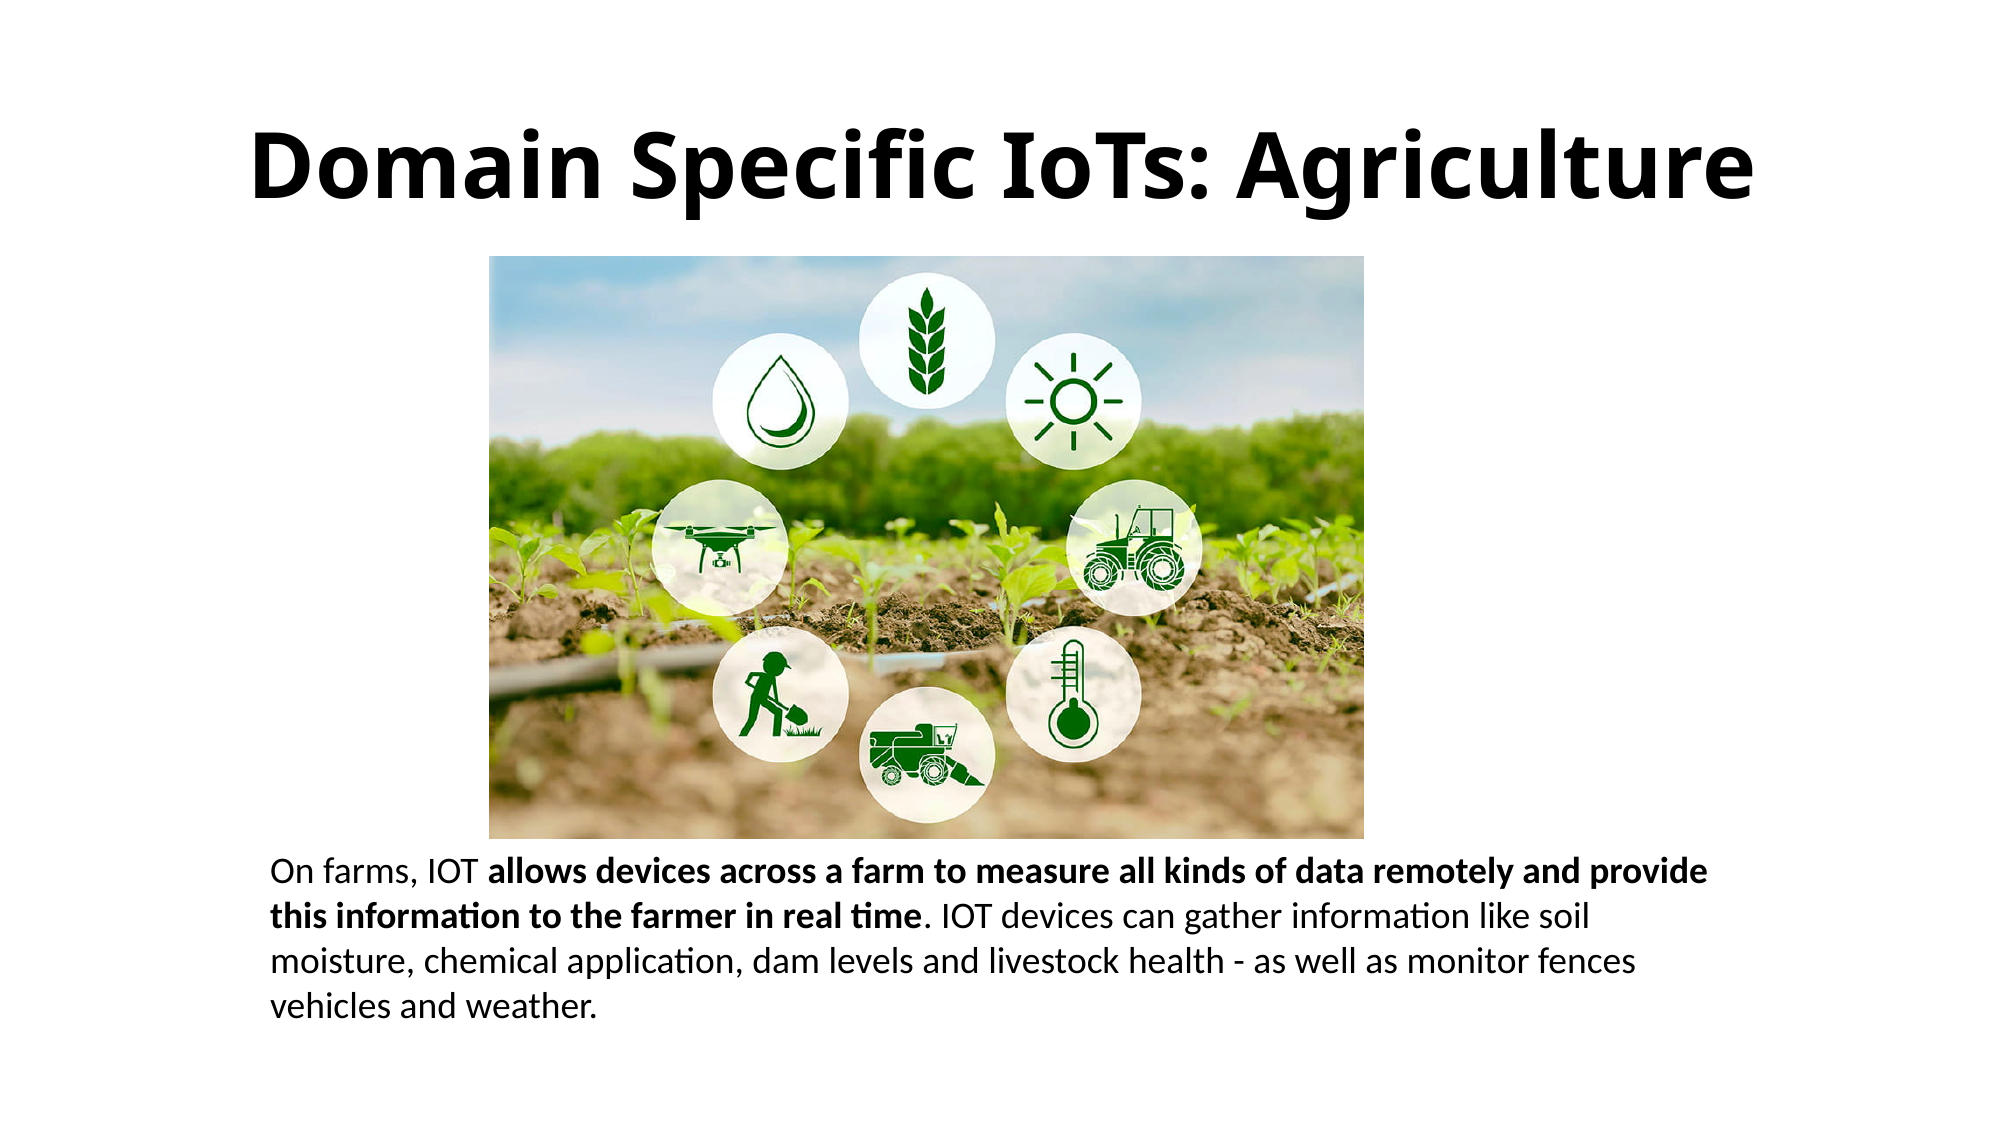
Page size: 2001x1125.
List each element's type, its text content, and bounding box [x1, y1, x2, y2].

title Domain Specific IoTs: Agriculture [137, 59, 1863, 278]
picture [489, 256, 1364, 840]
text_box On farms, IOT allows devices across a farm to measure all kinds of data remotely and provide this information to the farmer in real time. IOT devices can gather information like soil moisture, chemical application, dam levels and livestock health - as well as monitor fences vehicles and weather. [255, 838, 1737, 1034]
